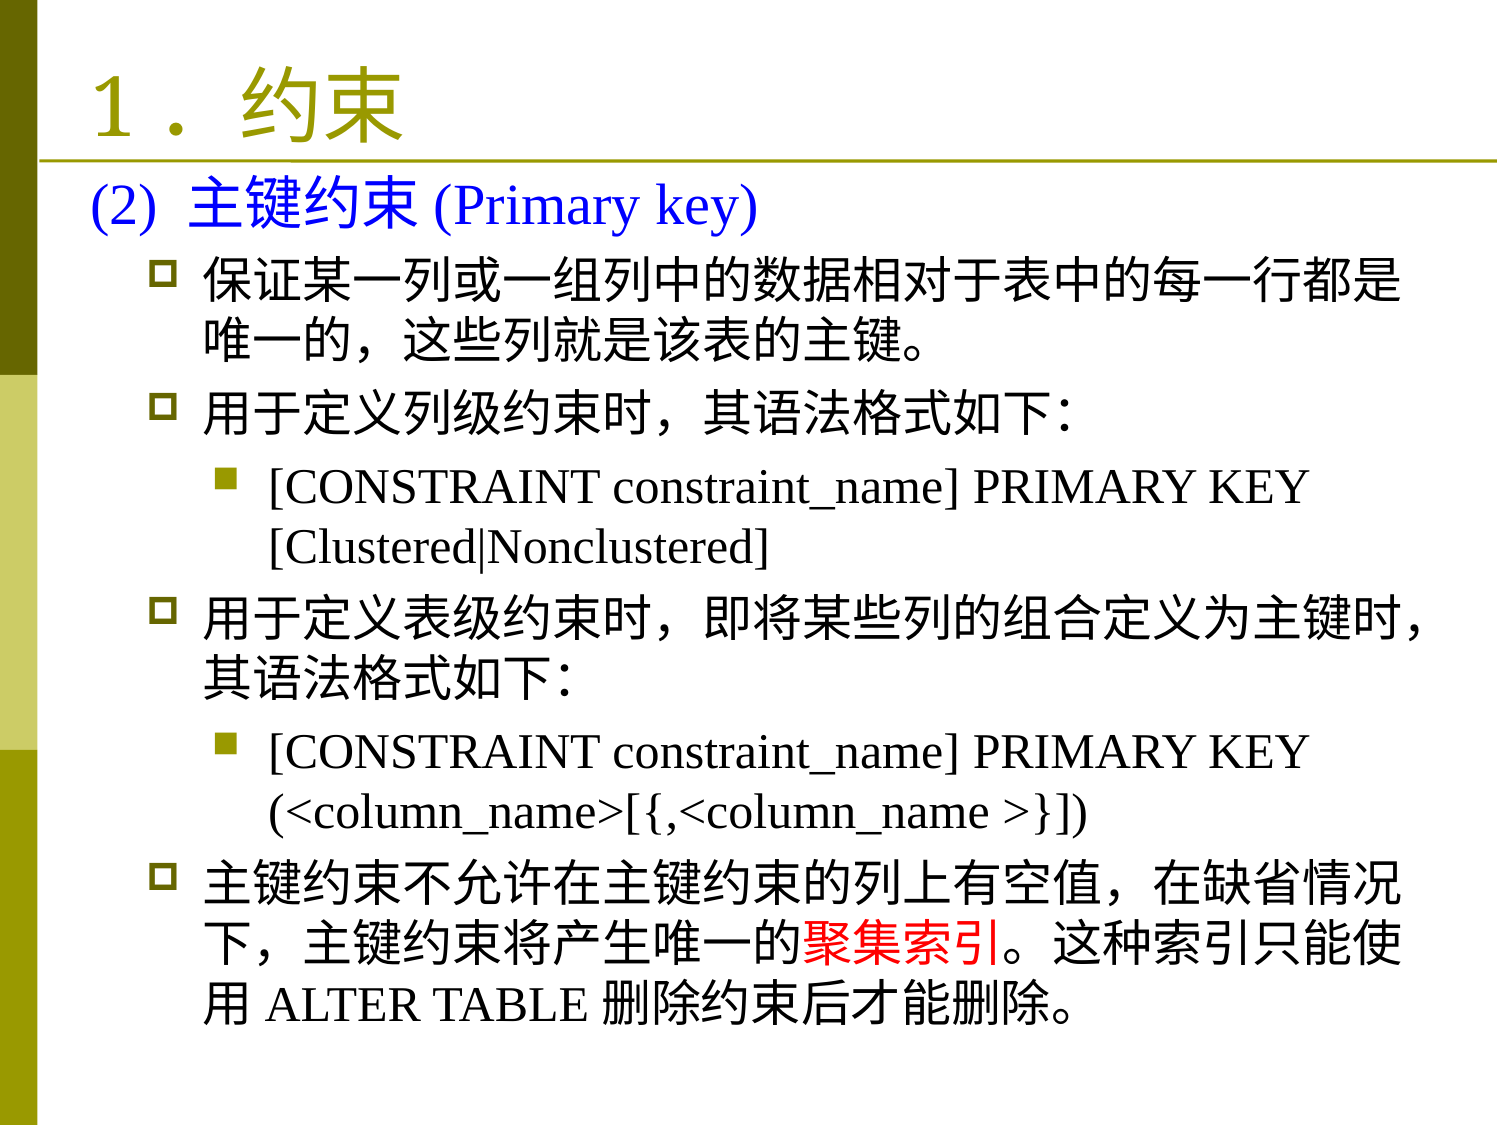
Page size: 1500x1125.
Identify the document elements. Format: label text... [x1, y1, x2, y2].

title 1．约束 [75, 45, 1425, 161]
list (2) 主键约束(Primary key) 保证某一列或一组列中的数据相对于表中的每一行都是唯一的，这些列就是该表的主键。 用于定义列级约束时，其语法格式如下： [CONSTRAINT constraint_name] PRIMARY KEY [Clustered|Nonclustered] 用于定义表级约束时，即将某些列的组合定义为主键时，其语法格式如下： [CONSTRAINT constraint_name] PRIMARY KEY (<column_name>[{,<column_name >}]) 主键约束不允许在主键约束的列上有空值，在缺省情况下，主键约束将产生唯一的聚集索引。这种索引只能使用ALTER TABLE删除约束后才能删除。 [75, 172, 1425, 1024]
